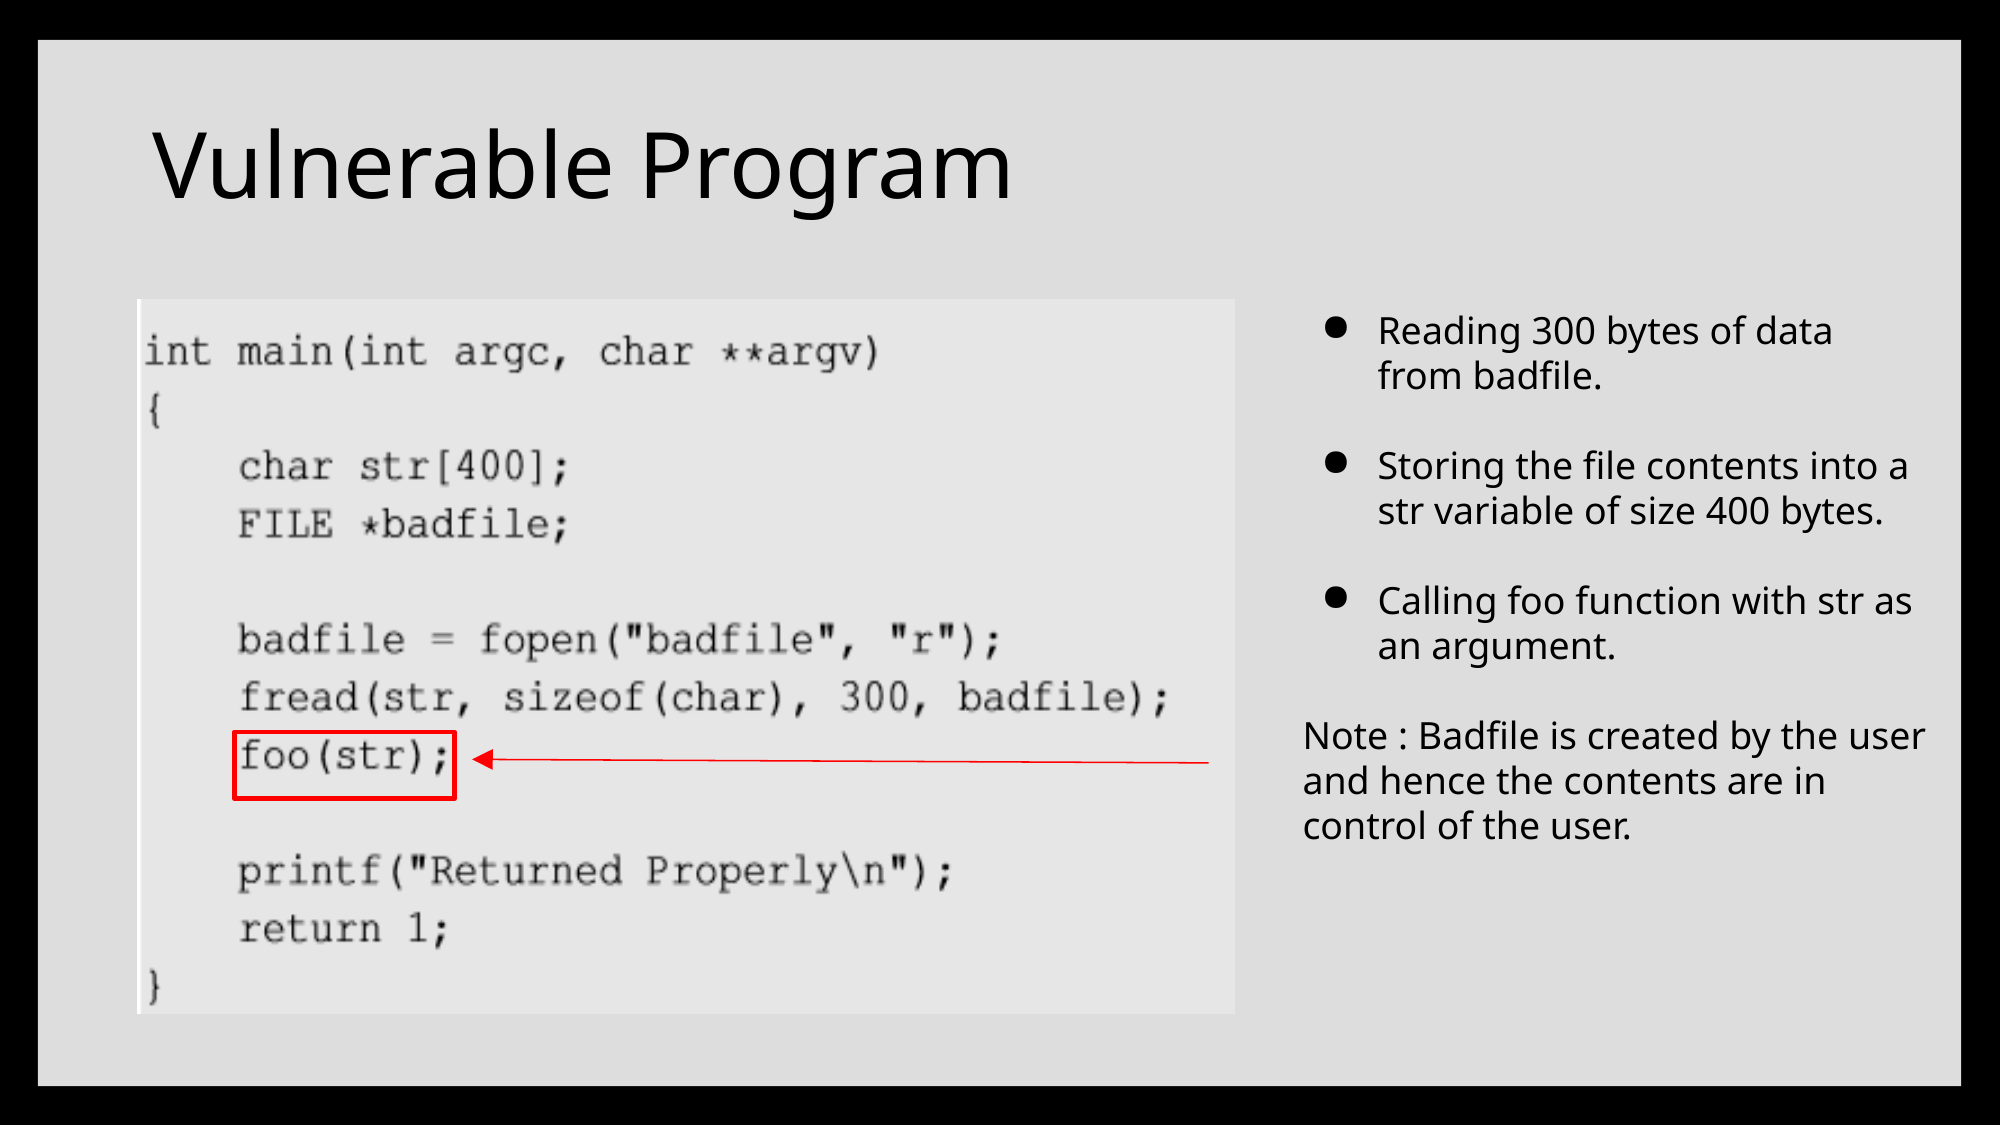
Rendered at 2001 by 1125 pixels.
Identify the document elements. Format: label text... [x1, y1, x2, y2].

title Vulnerable Program [137, 59, 1863, 278]
text_box Reading 300 bytes of data from badfile. Storing the file contents into a str variable of size 400 bytes. Calling foo function with str as an argument. Note : Badfile is created by the user and hence the contents are in control of the user. [1287, 292, 1944, 1096]
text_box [471, 759, 1209, 764]
picture [137, 299, 1235, 1014]
